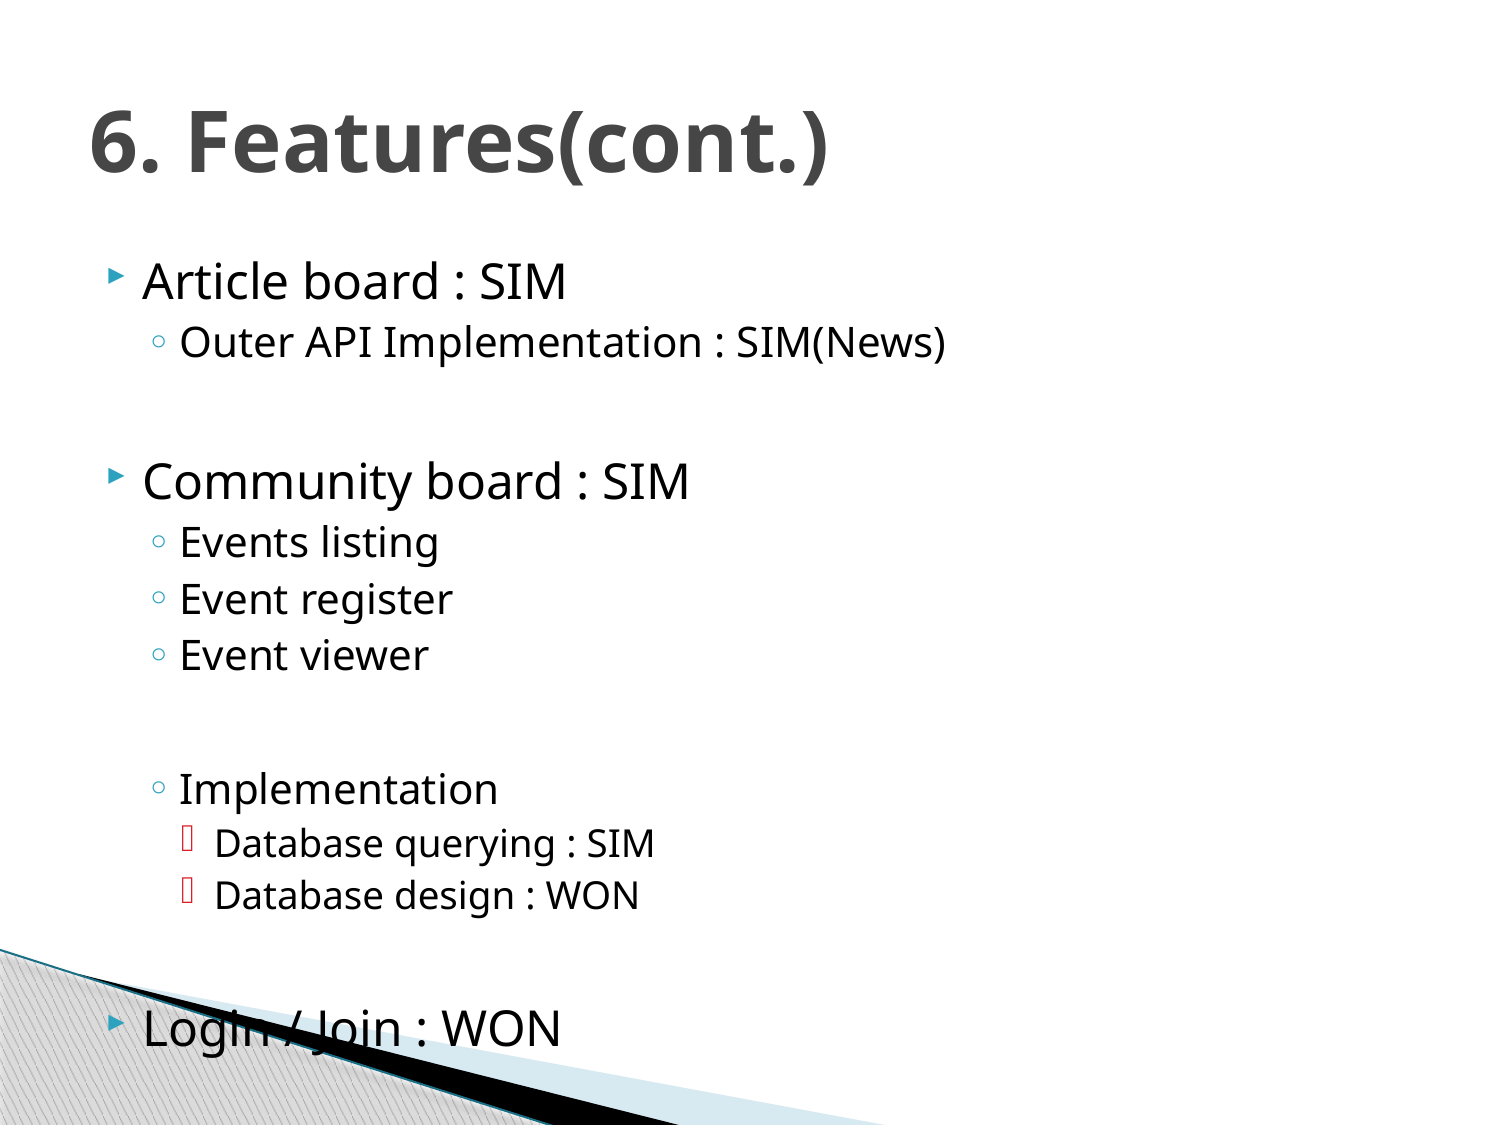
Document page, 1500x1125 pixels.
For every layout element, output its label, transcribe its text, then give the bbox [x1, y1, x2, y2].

title 6. Features(cont.) [75, 45, 1425, 233]
list Article board : SIM Outer API Implementation : SIM(News) Community board : SIM Events listing Event register Event viewer Implementation Database querying : SIM Database design : WON Login / Join : WON [75, 243, 1425, 1071]
